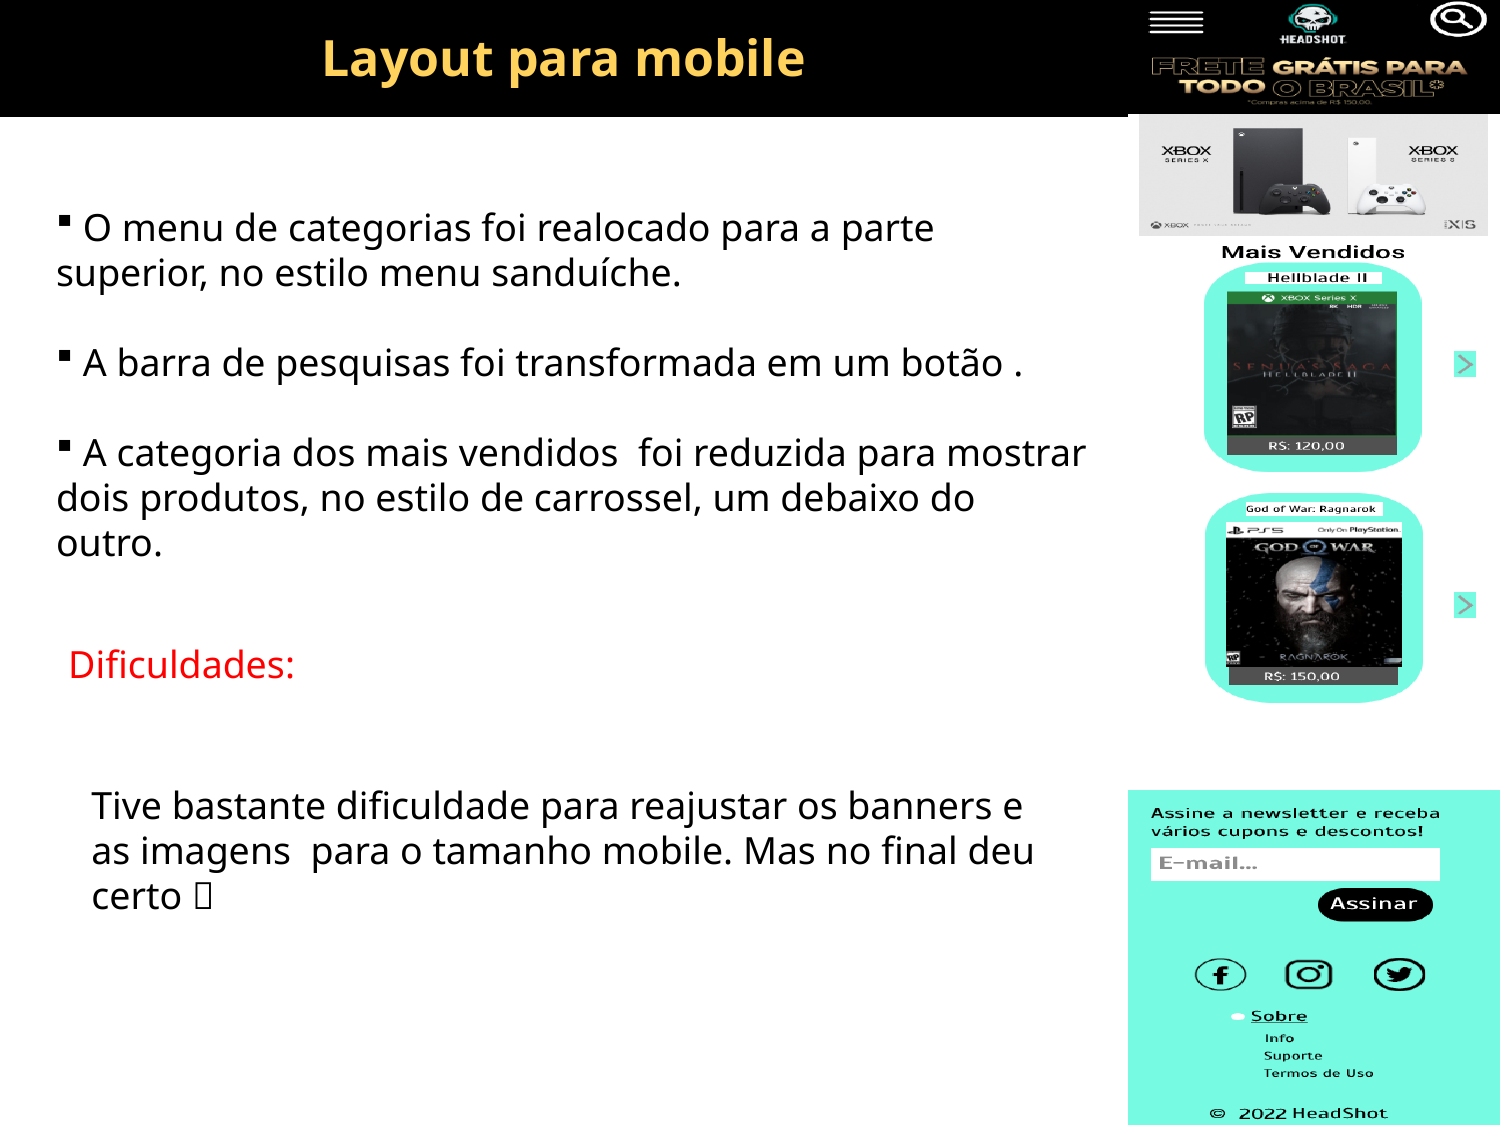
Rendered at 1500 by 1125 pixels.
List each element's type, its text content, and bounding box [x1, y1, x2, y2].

text_box Tive bastante dificuldade para reajustar os banners e as imagens para o tamanho mobile. Mas no final deu certo  [76, 775, 1081, 925]
picture [1127, 0, 1500, 1125]
text_box O menu de categorias foi realocado para a parte superior, no estilo menu sanduíche. A barra de pesquisas foi transformada em um botão . A categoria dos mais vendidos foi reduzida para mostrar dois produtos, no estilo de carrossel, um debaixo do outro. [41, 196, 1105, 571]
text_box Layout para mobile [0, 0, 1126, 117]
text_box Dificuldades: [53, 633, 310, 694]
